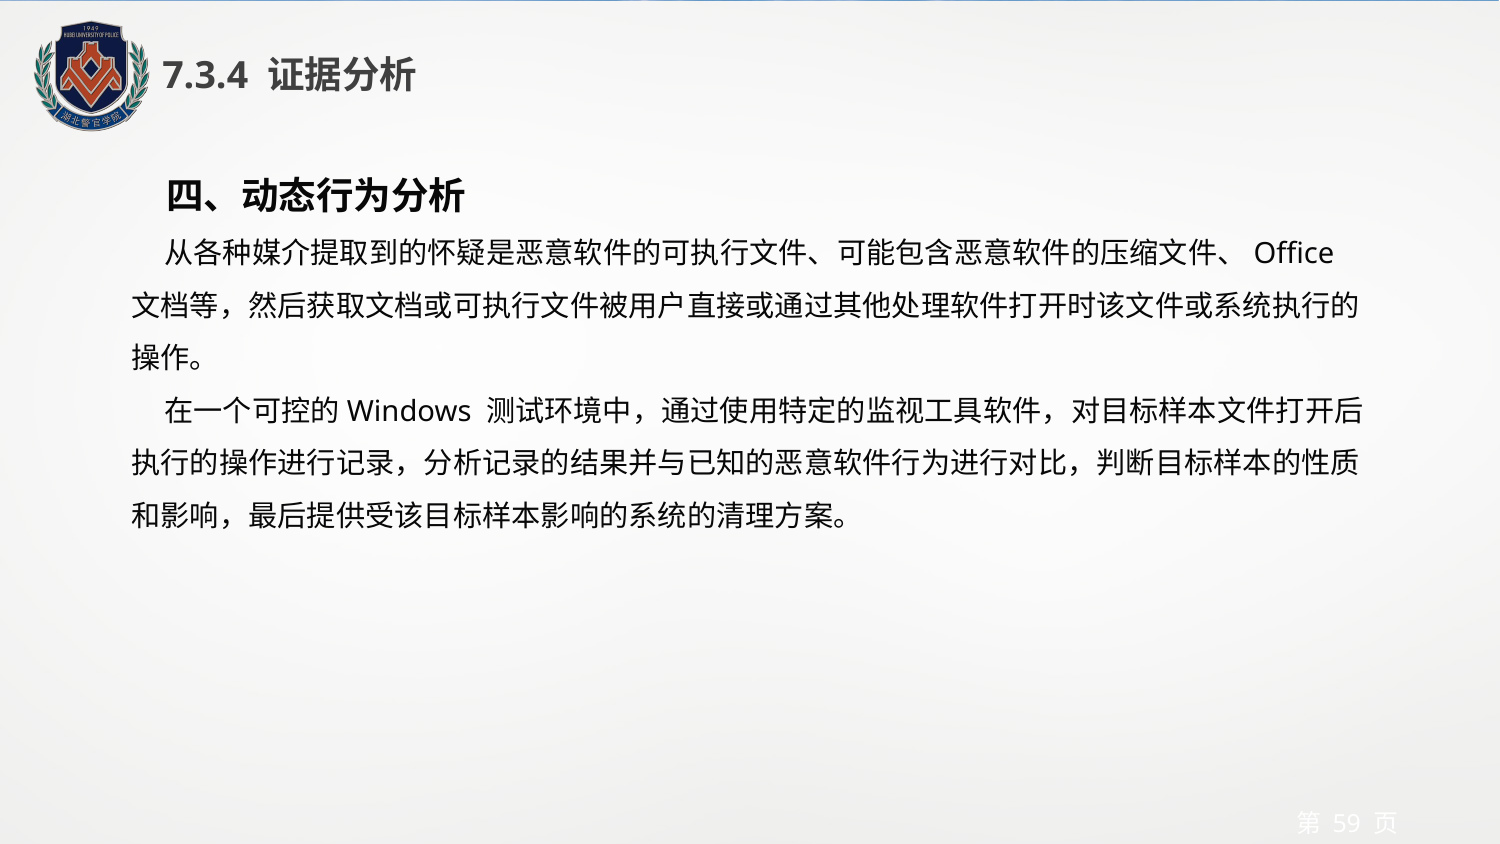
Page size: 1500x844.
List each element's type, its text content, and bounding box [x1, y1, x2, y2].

picture [0, 0, 1500, 844]
text_box 四、动态行为分析 从各种媒介提取到的怀疑是恶意软件的可执行文件、可能包含恶意软件的压缩文件、Office 文档等，然后获取文档或可执行文件被用户直接或通过其他处理软件打开时该文件或系统执行的操作。 在一个可控的Windows 测试环境中，通过使用特定的监视工具软件，对目标样本文件打开后执行的操作进行记录，分析记录的结果并与已知的恶意软件行为进行对比，判断目标样本的性质和影响，最后提供受该目标样本影响的系统的清理方案。 [116, 142, 1384, 645]
text_box 7.3.4 证据分析 [147, 43, 650, 103]
